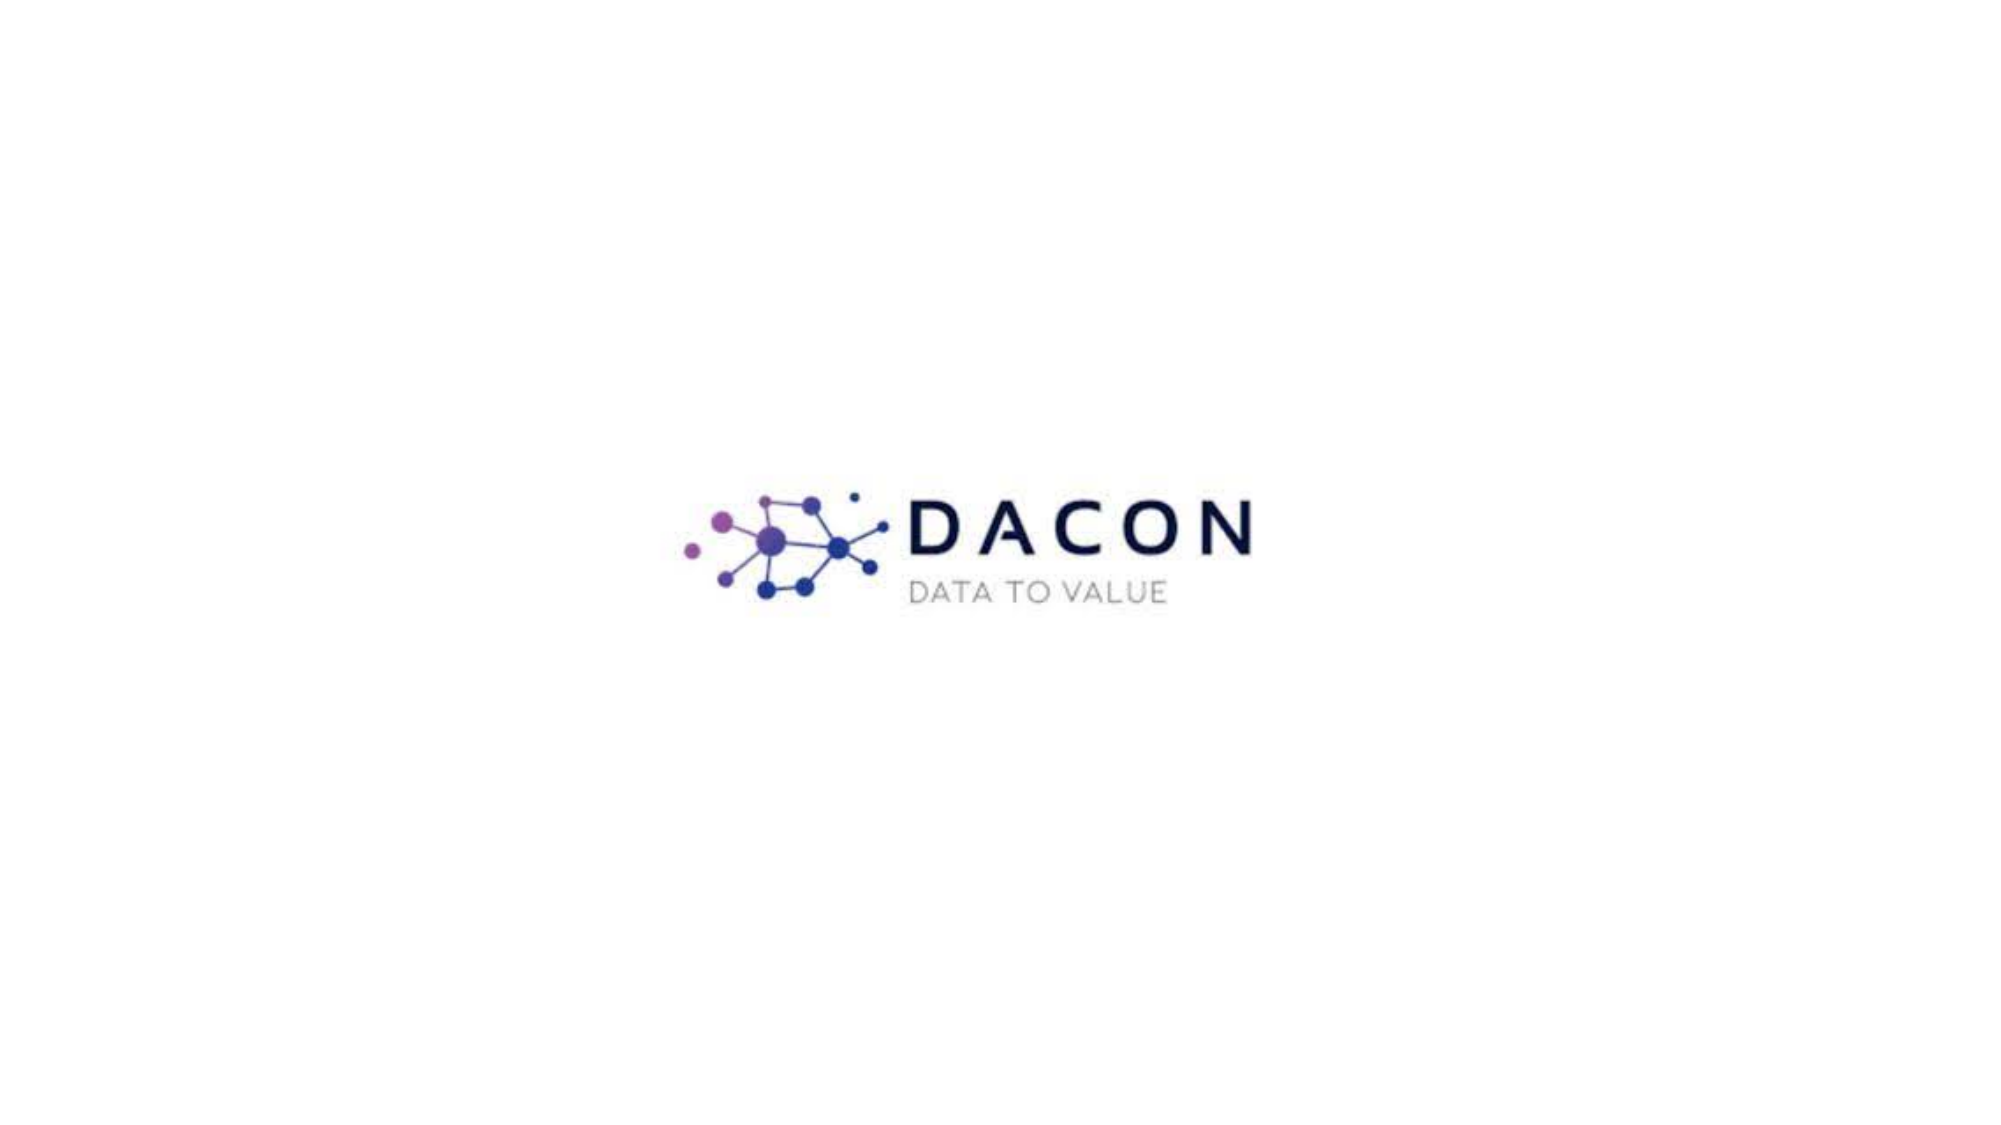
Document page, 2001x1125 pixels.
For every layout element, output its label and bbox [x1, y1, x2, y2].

text_box [487, 247, 1513, 878]
